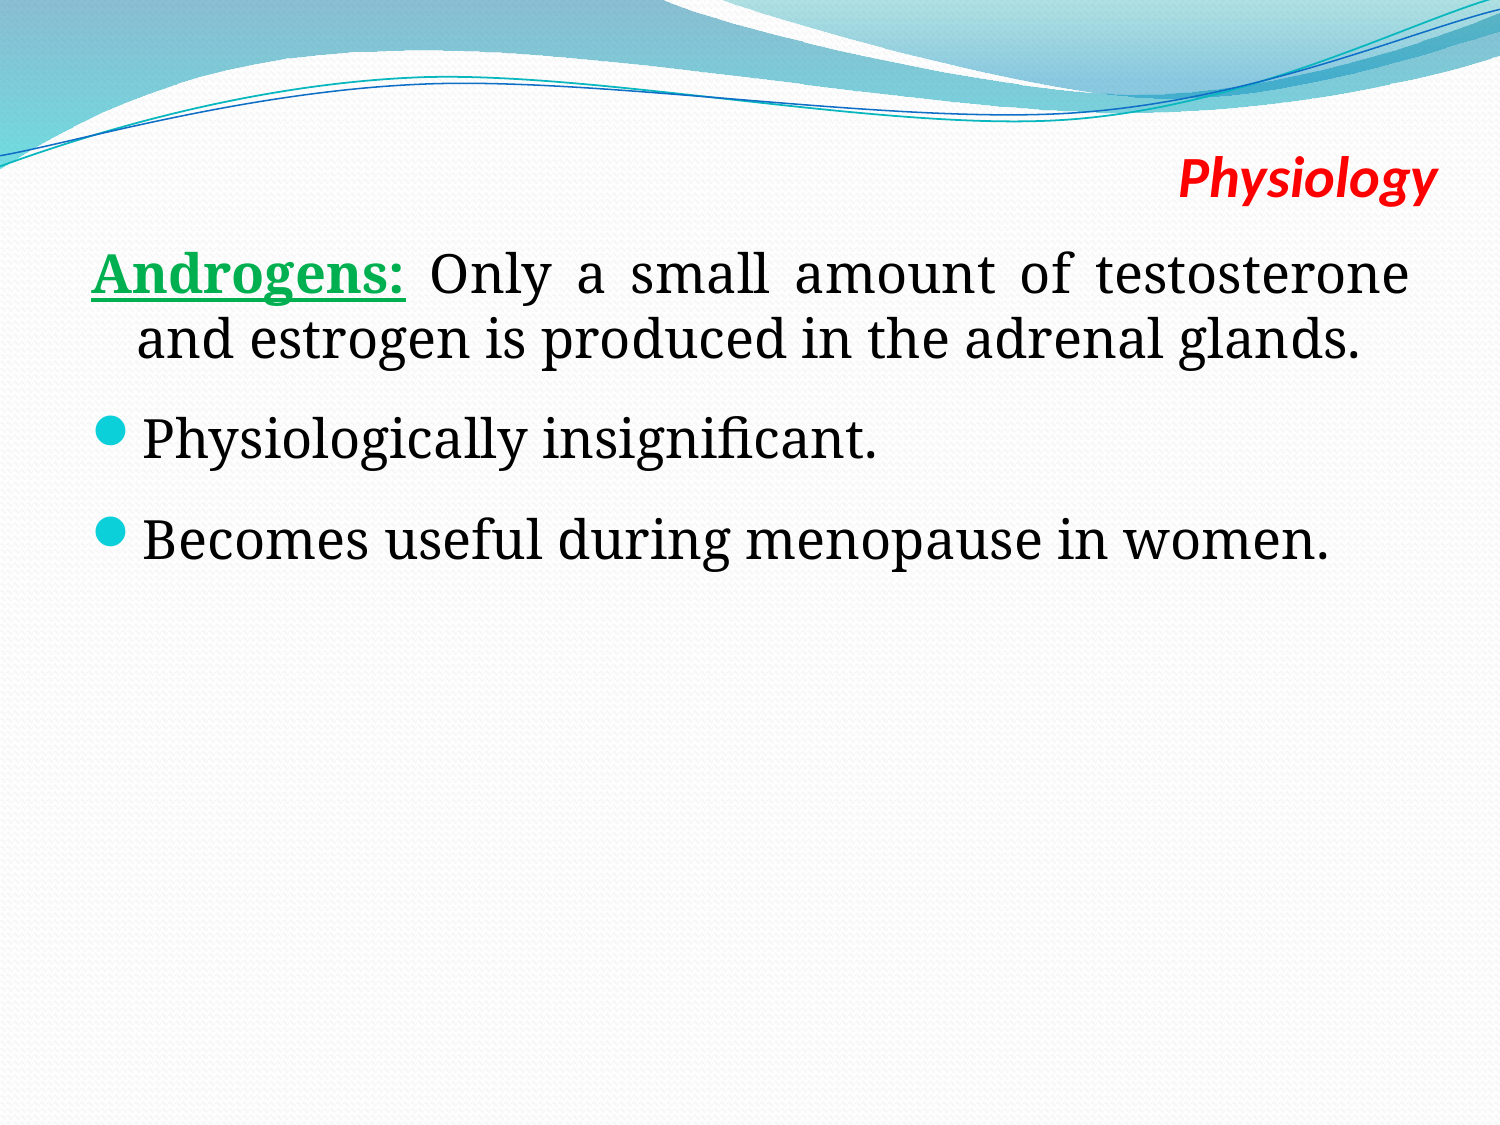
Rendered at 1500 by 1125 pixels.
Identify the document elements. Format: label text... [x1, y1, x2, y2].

title Physiology [88, 30, 1439, 219]
list Androgens: Only a small amount of testosterone and estrogen is produced in the adrenal glands. Physiologically insignificant. Becomes useful during menopause in women. [76, 231, 1427, 952]
